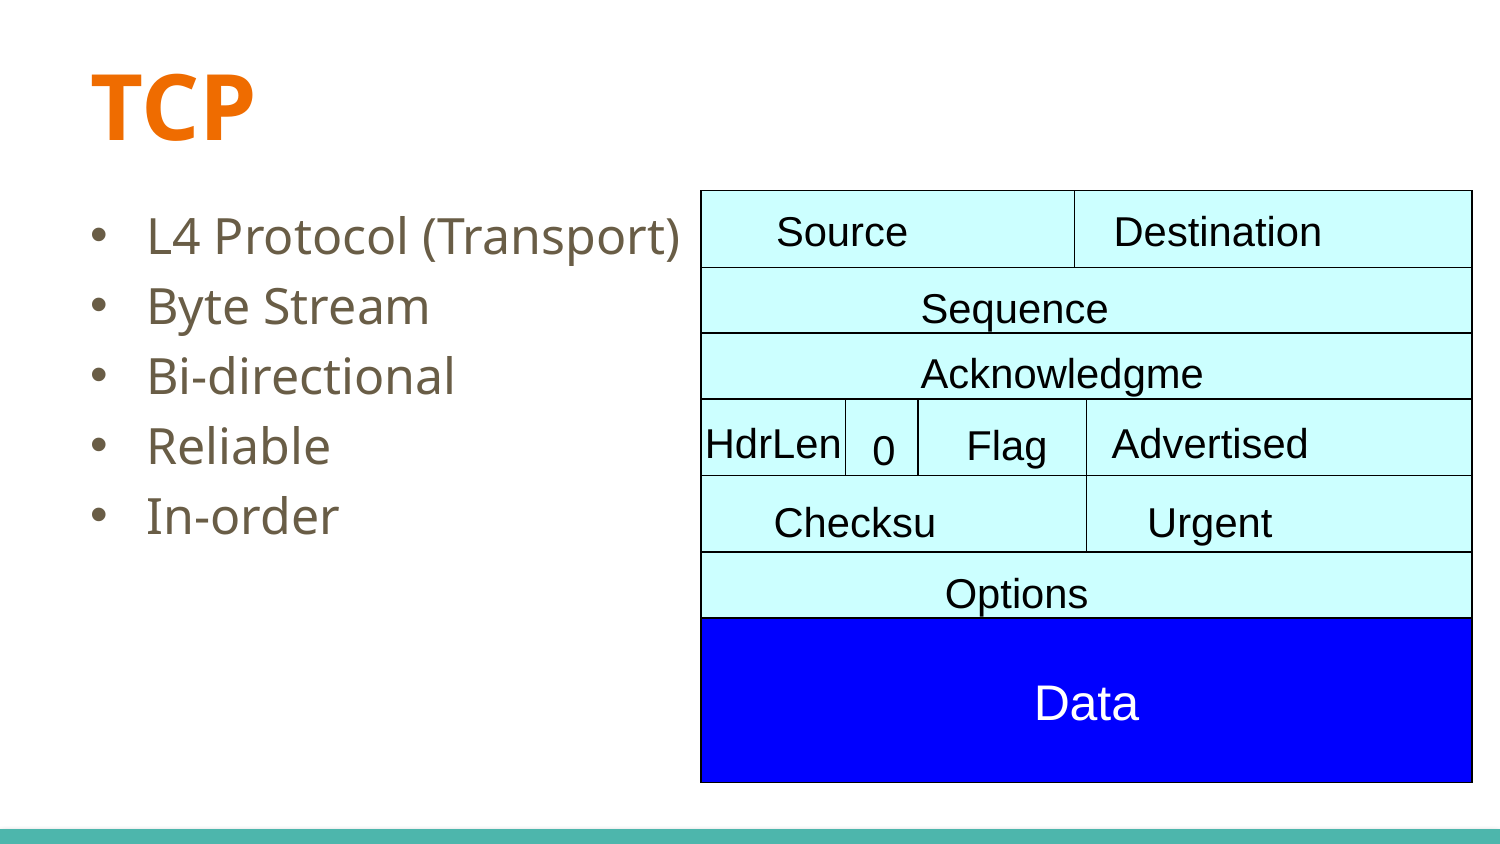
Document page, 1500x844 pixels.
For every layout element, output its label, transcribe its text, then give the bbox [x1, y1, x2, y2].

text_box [689, 190, 1473, 783]
list L4 Protocol (Transport) Byte Stream Bi-directional Reliable In-order [75, 196, 684, 754]
title TCP [75, 33, 1425, 175]
